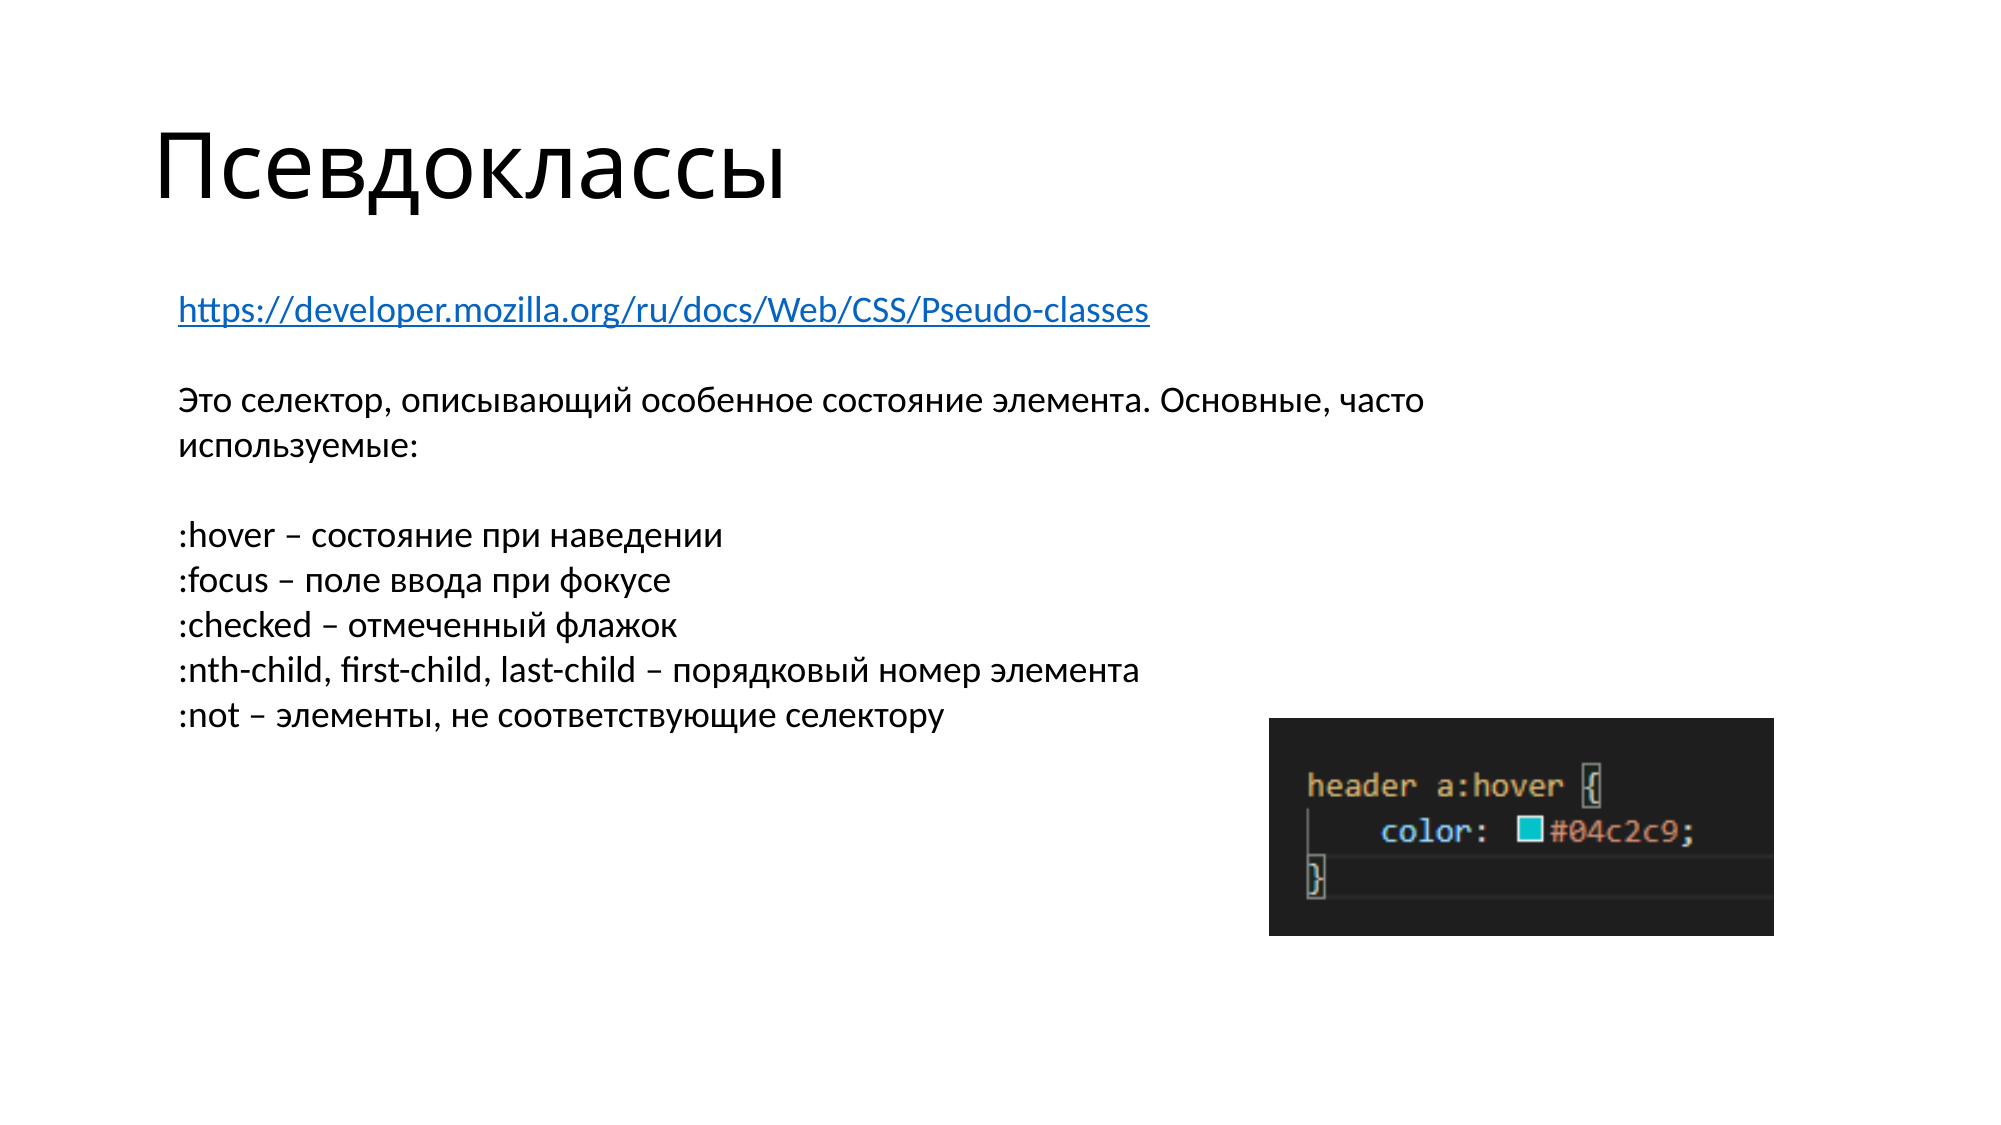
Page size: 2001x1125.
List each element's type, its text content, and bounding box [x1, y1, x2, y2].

picture [1269, 718, 1774, 936]
text_box https://developer.mozilla.org/ru/docs/Web/CSS/Pseudo-classes Это селектор, описывающий особенное состояние элемента. Основные, часто используемые: :hover – состояние при наведении :focus – поле ввода при фокусе :checked – отмеченный флажок :nth-child, first-child, last-child – порядковый номер элемента :not – элементы, не соответствующие селектору [163, 277, 1500, 742]
title Псевдоклассы [137, 59, 1863, 278]
